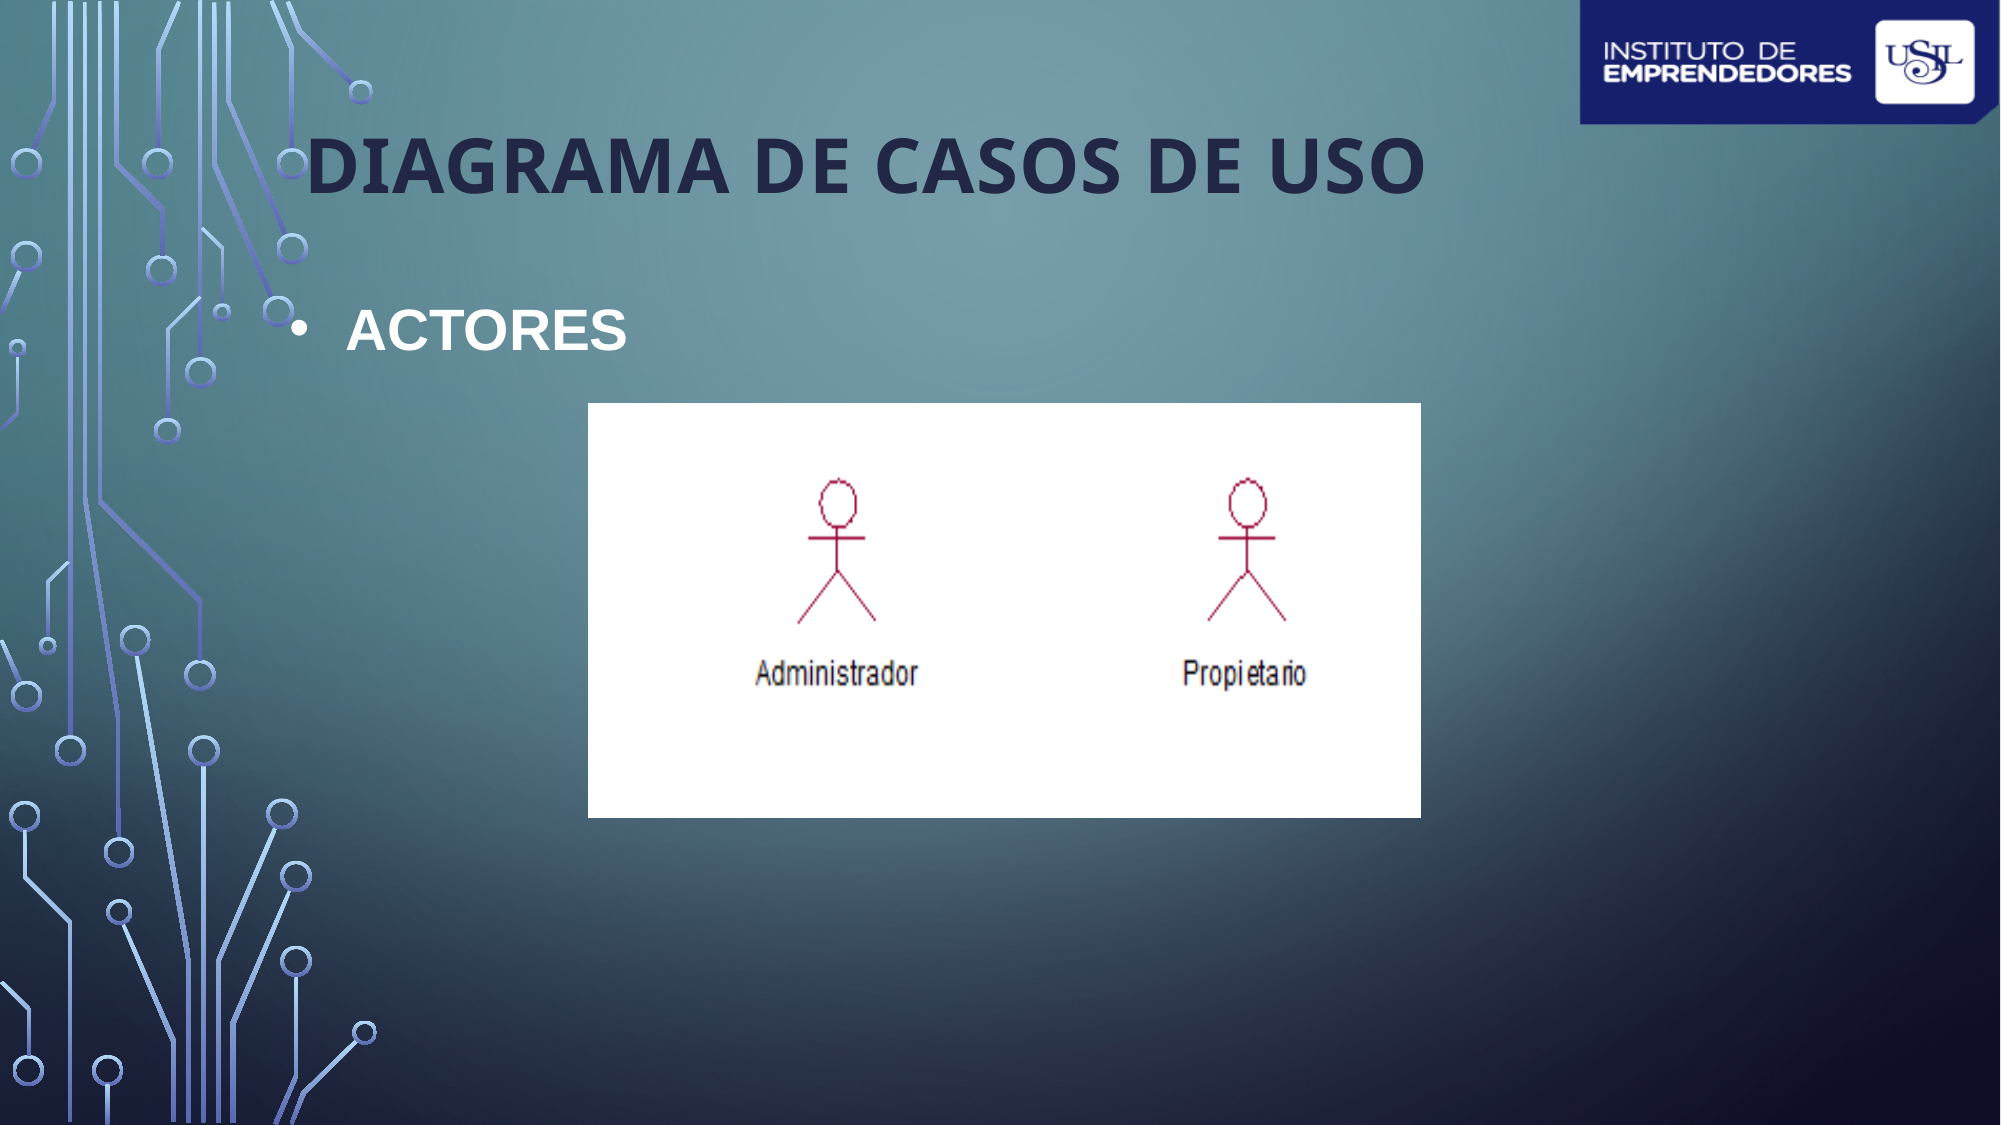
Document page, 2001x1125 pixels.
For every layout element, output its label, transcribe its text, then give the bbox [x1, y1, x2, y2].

picture [1575, 0, 2000, 135]
picture [588, 403, 1421, 819]
title DIAGRAMA DE CASOS DE USO [289, 50, 1539, 218]
text_box ACTORES [274, 285, 669, 370]
